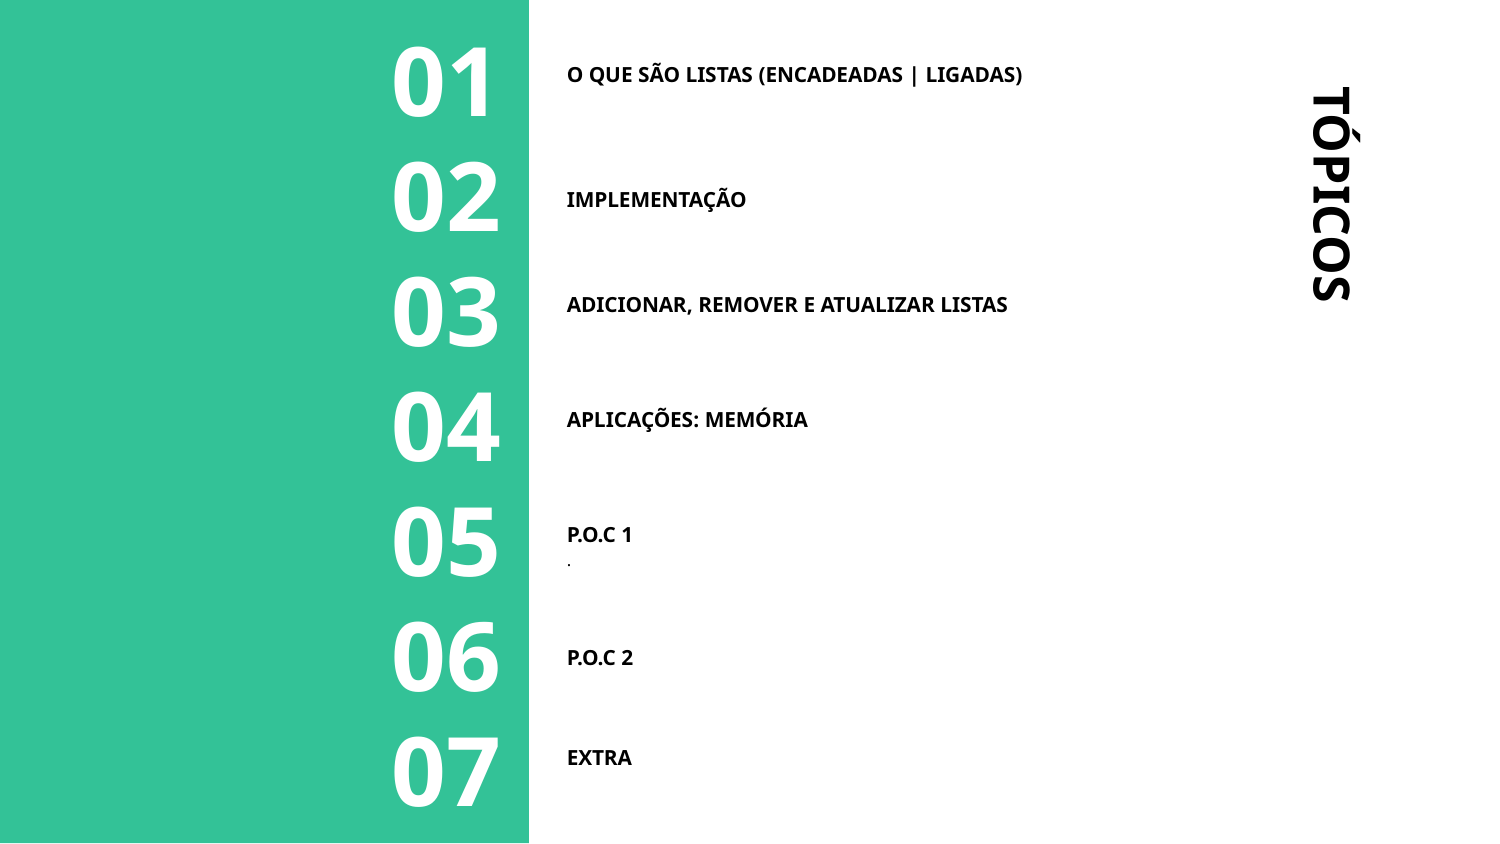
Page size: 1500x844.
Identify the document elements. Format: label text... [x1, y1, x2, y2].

text_box 01 02 03 04 05 06 07 [376, 21, 530, 825]
text_box [0, 0, 529, 844]
text_box O QUE SÃO LISTAS (ENCADEADAS | LIGADAS) IMPLEMENTAÇÃO ADICIONAR, REMOVER E ATUALIZAR LISTAS APLICAÇÕES: MEMÓRIA P.O.C 1 . P.O.C 2 EXTRA [551, 21, 1164, 844]
text_box TÓPICOS [1293, 71, 1374, 549]
